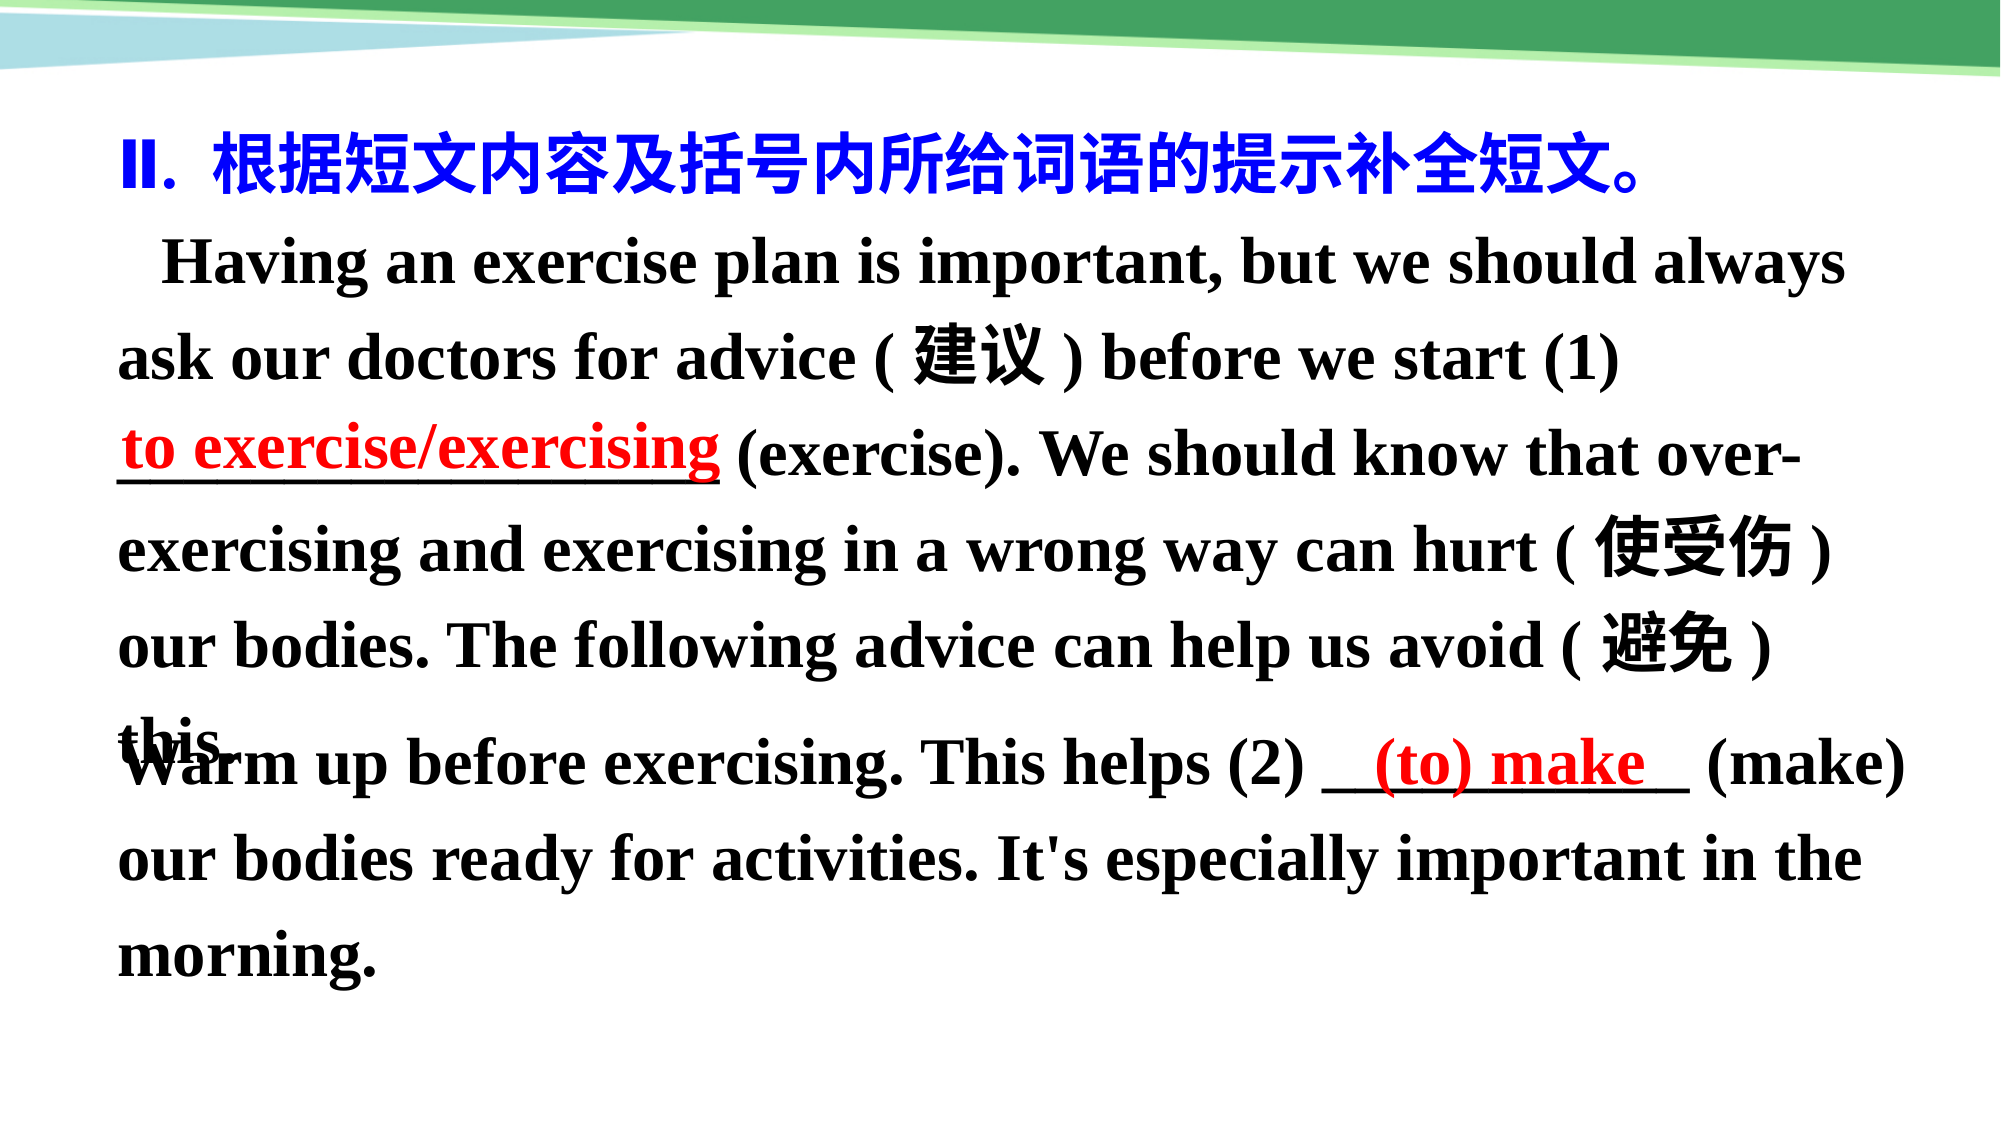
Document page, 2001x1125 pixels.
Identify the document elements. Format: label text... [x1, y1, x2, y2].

text_box Warm up before exercising. This helps (2) ___________ (make) our bodies ready for activities. It's especially important in the morning. [102, 694, 1935, 998]
text_box to exercise/exercising [106, 379, 755, 490]
picture [0, 0, 2001, 1125]
text_box (to) make [1359, 694, 1679, 806]
text_box Ⅱ. 根据短文内容及括号内所给词语的提示补全短文。 Having an exercise plan is important, but we should always ask our doctors for advice (建议) before we start (1) __________________ (exercise). We should know that over-exercising and exercising in a wrong way can hurt (使受伤) our bodies. The following advice can help us avoid (避免) this. [102, 98, 1914, 694]
